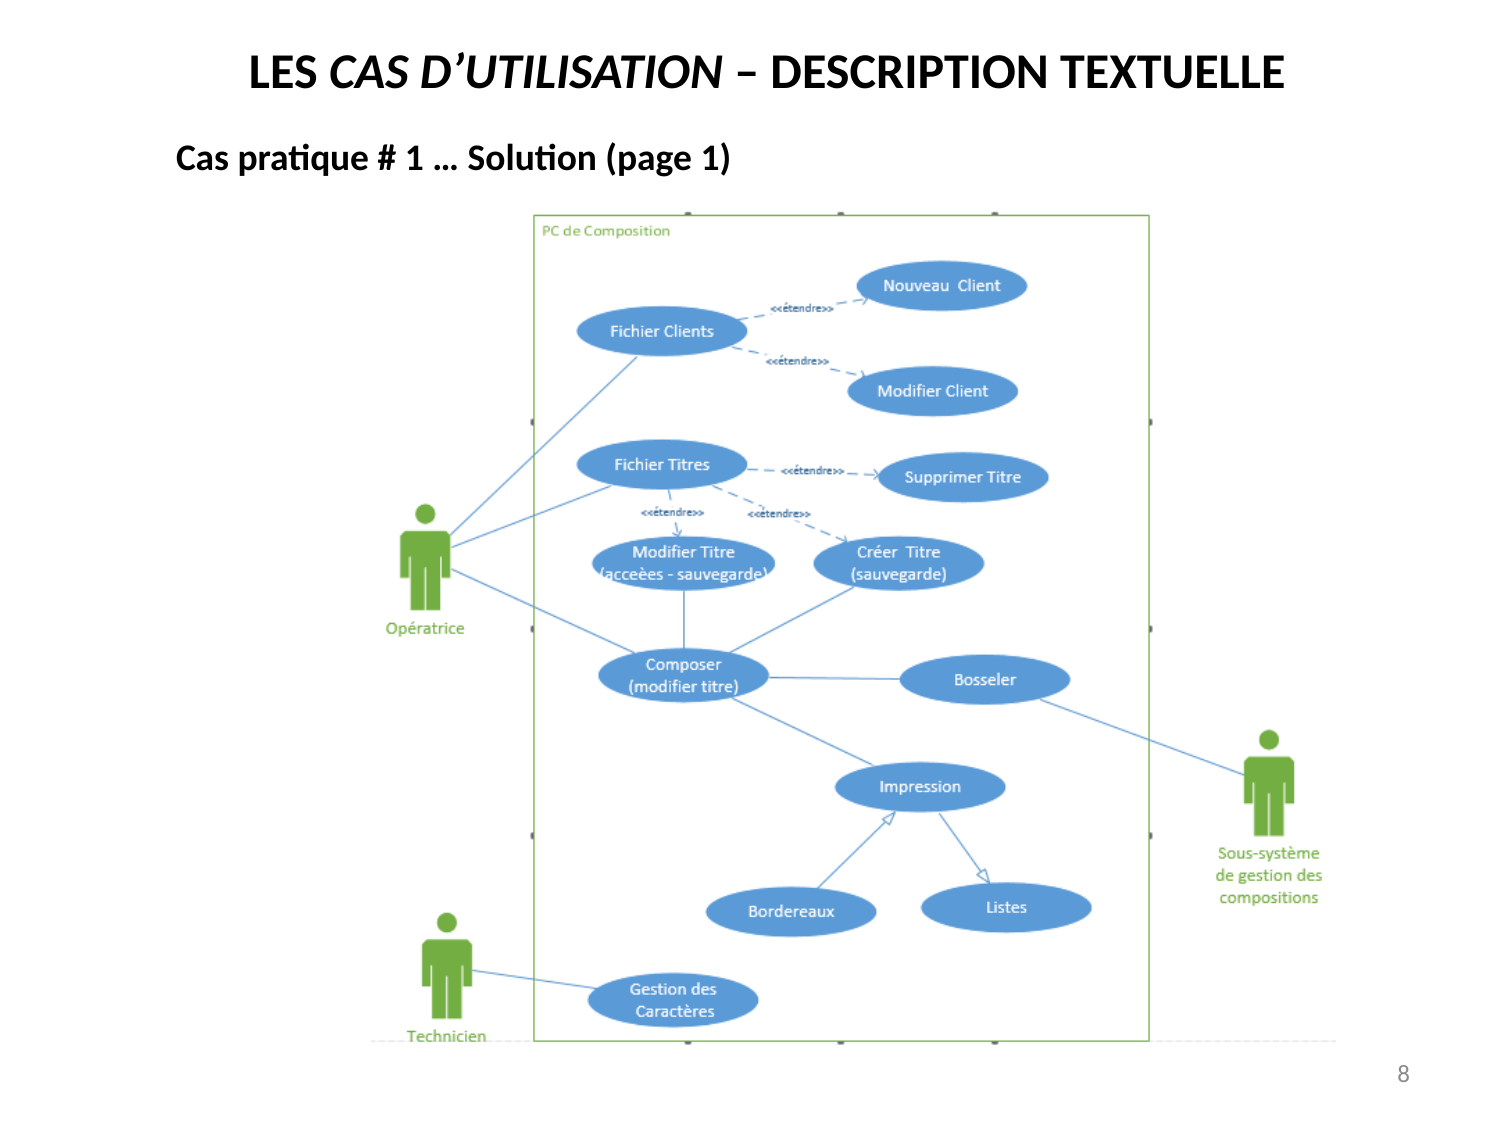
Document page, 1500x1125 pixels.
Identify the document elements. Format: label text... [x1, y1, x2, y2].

slide_number 8 [1074, 1042, 1425, 1103]
text_box LES CAS D’UTILISATION – DESCRIPTION TEXTUELLE [86, 30, 1449, 106]
text_box Cas pratique # 1 … Solution (page 1) [161, 125, 747, 186]
picture [371, 207, 1337, 1049]
